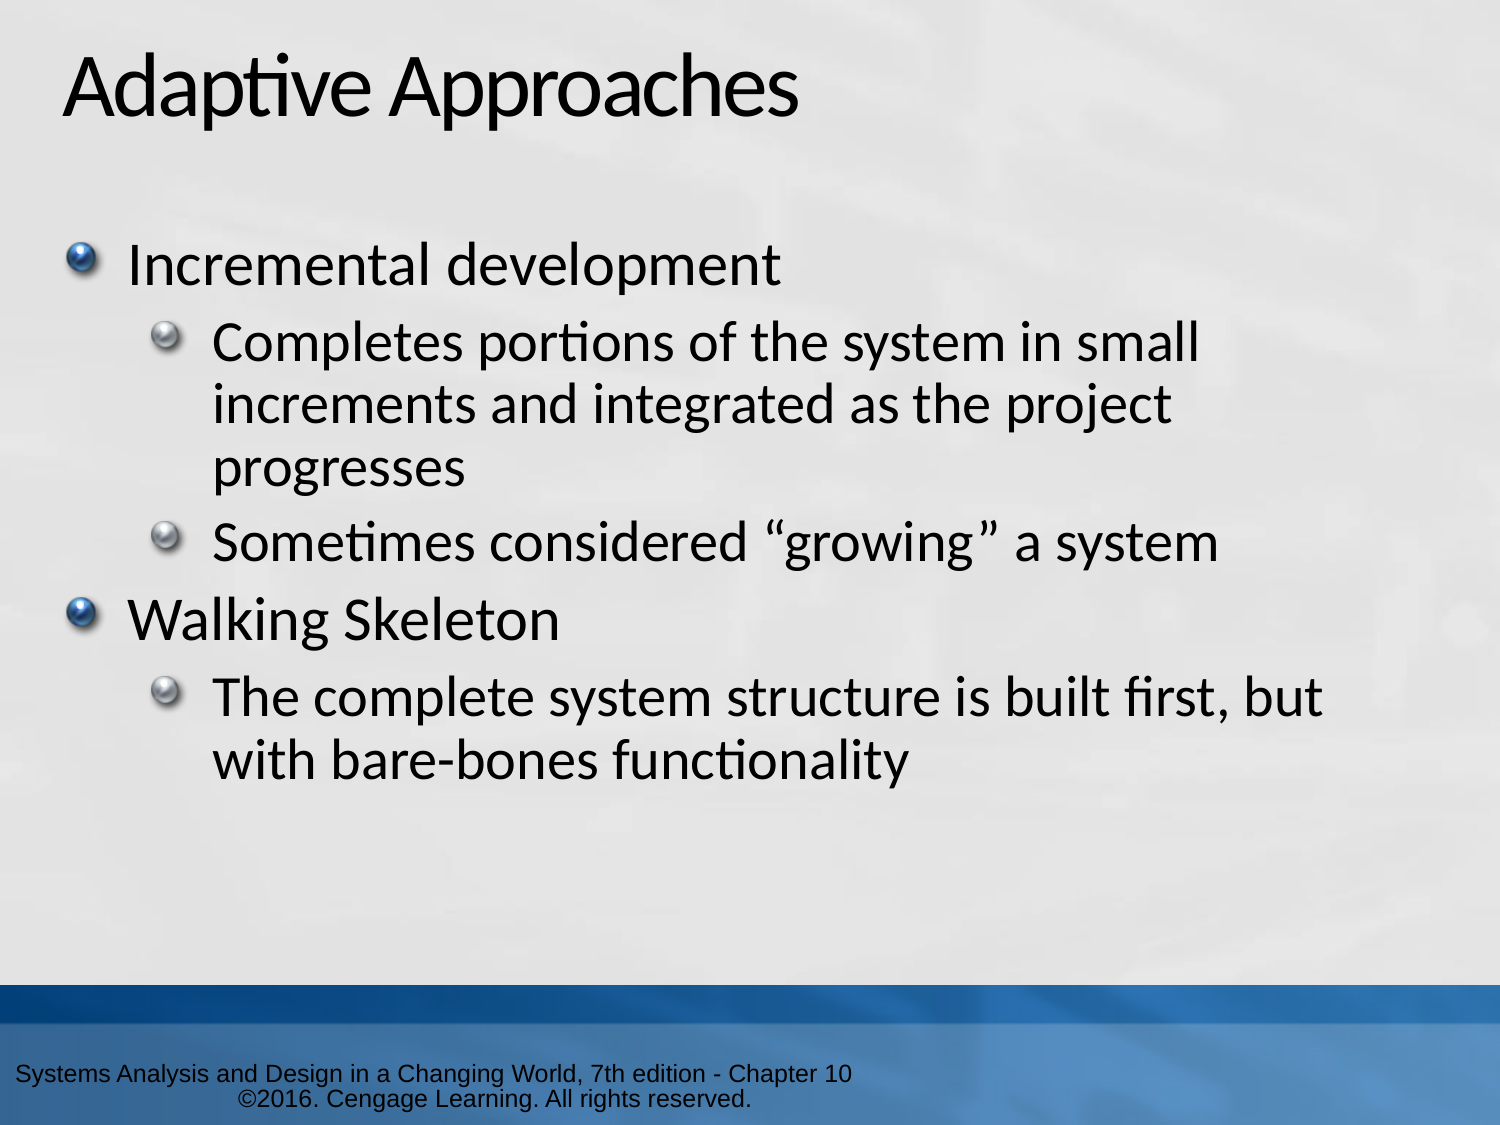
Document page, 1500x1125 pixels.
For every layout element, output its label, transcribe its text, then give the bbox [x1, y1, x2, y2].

picture [0, 0, 1500, 1125]
footer Systems Analysis and Design in a Changing World, 7th edition - Chapter 10 ©2016. Cengage Learning. All rights reserved. [0, 1042, 1004, 1103]
title Adaptive Approaches [62, 37, 1438, 138]
list Incremental development Completes portions of the system in small increments and integrated as the project progresses Sometimes considered “growing” a system Walking Skeleton The complete system structure is built first, but with bare-bones functionality [62, 231, 1438, 907]
